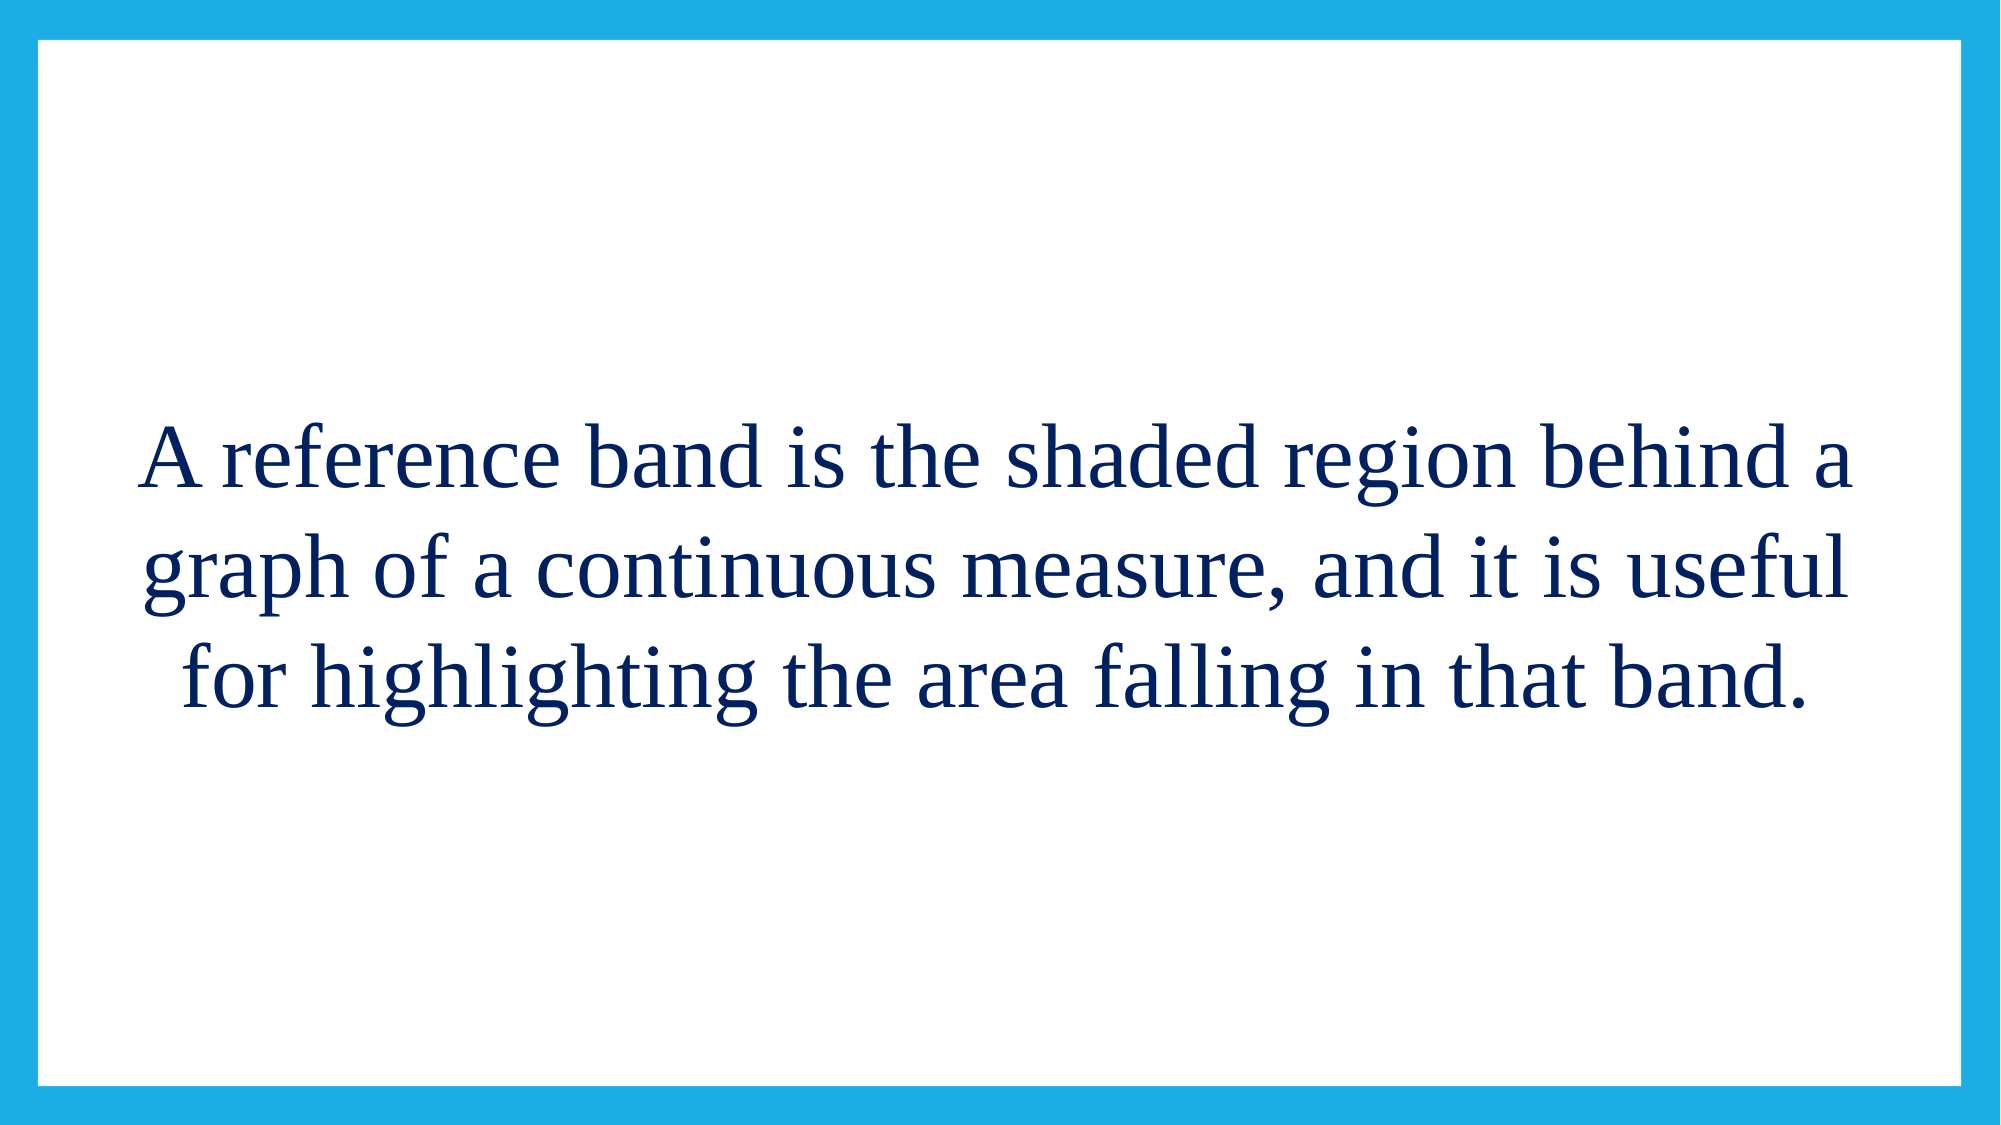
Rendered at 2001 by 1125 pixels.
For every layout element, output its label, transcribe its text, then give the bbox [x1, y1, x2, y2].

text_box A reference band is the shaded region behind a graph of a continuous measure, and it is useful for highlighting the area falling in that band. [105, 388, 1890, 733]
